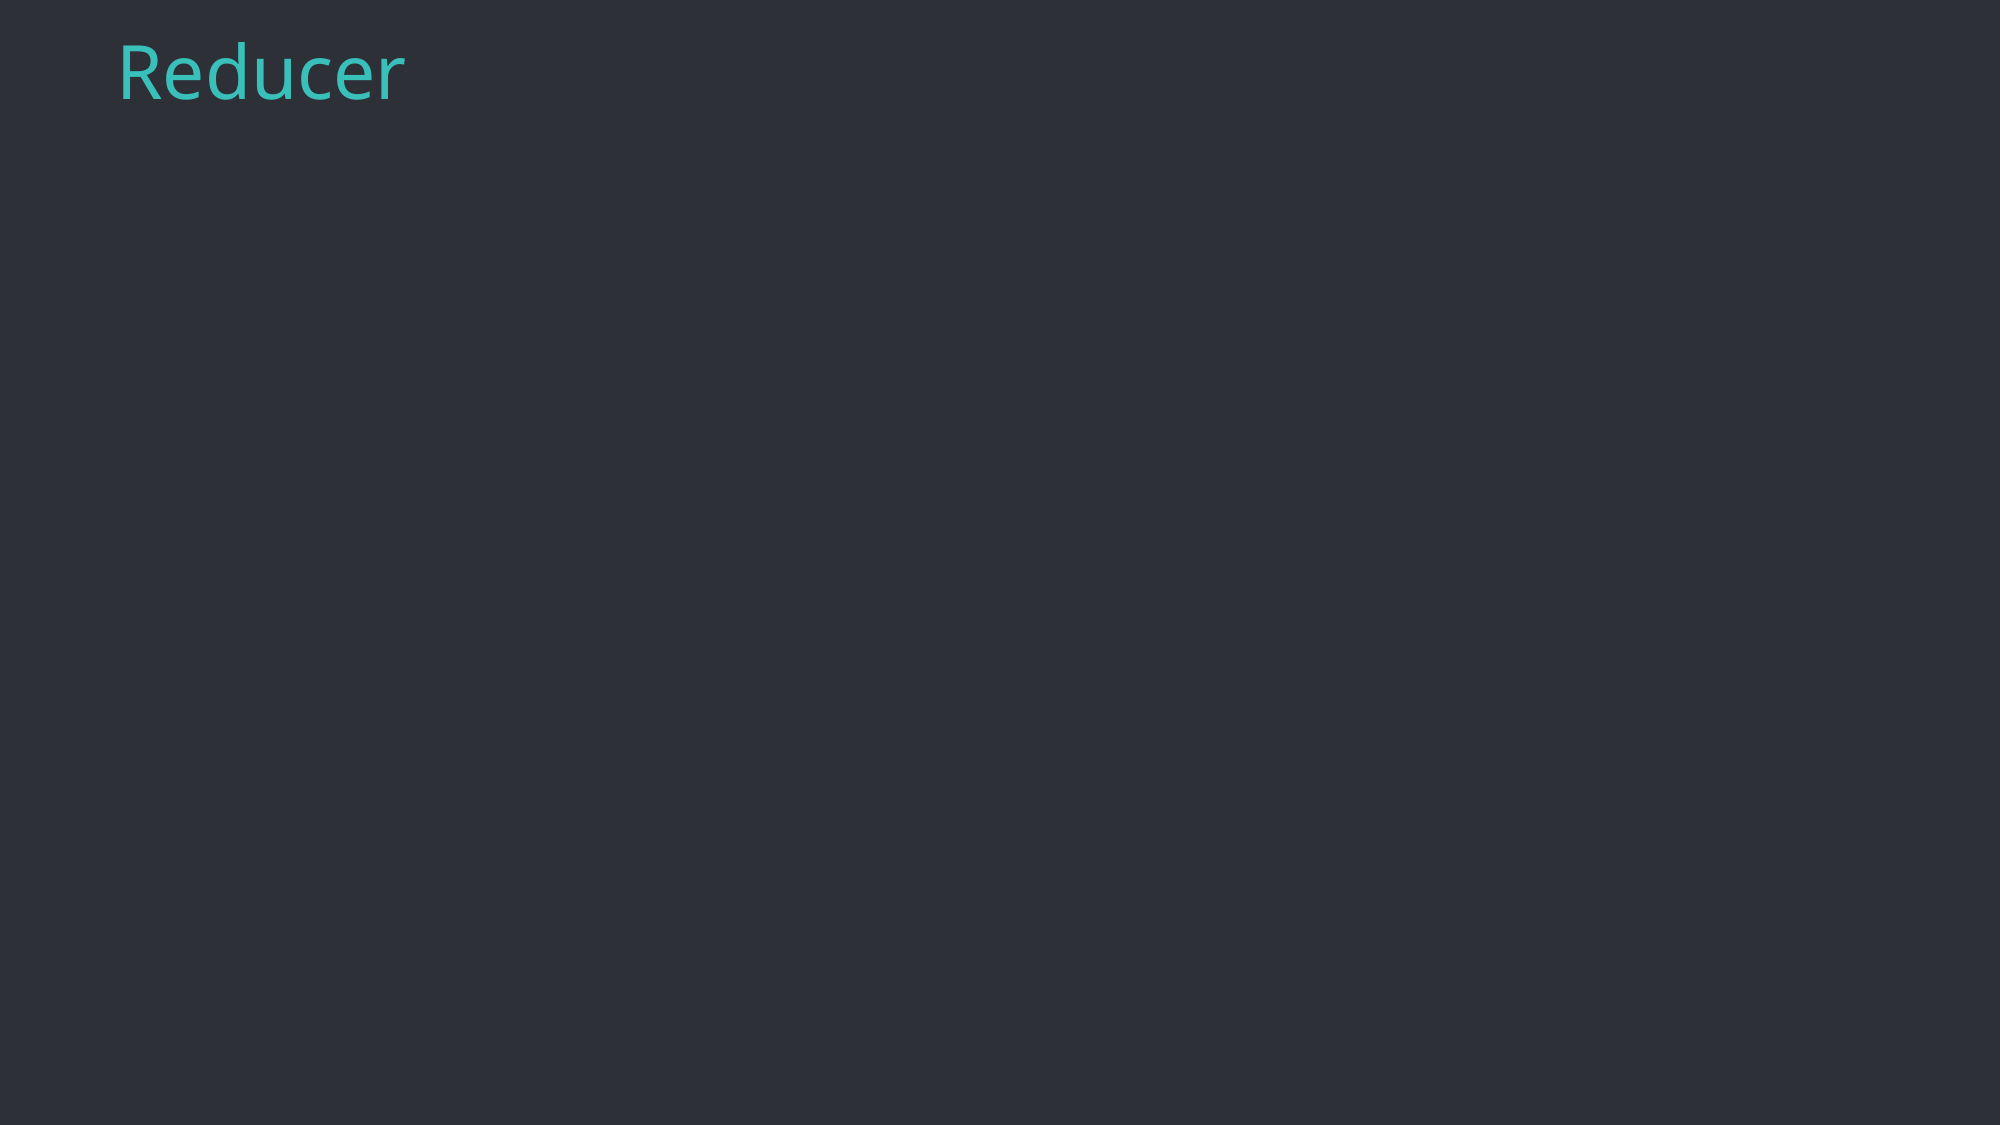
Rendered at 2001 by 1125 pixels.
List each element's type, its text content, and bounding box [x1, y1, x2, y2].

title Reducer [101, 40, 1722, 130]
